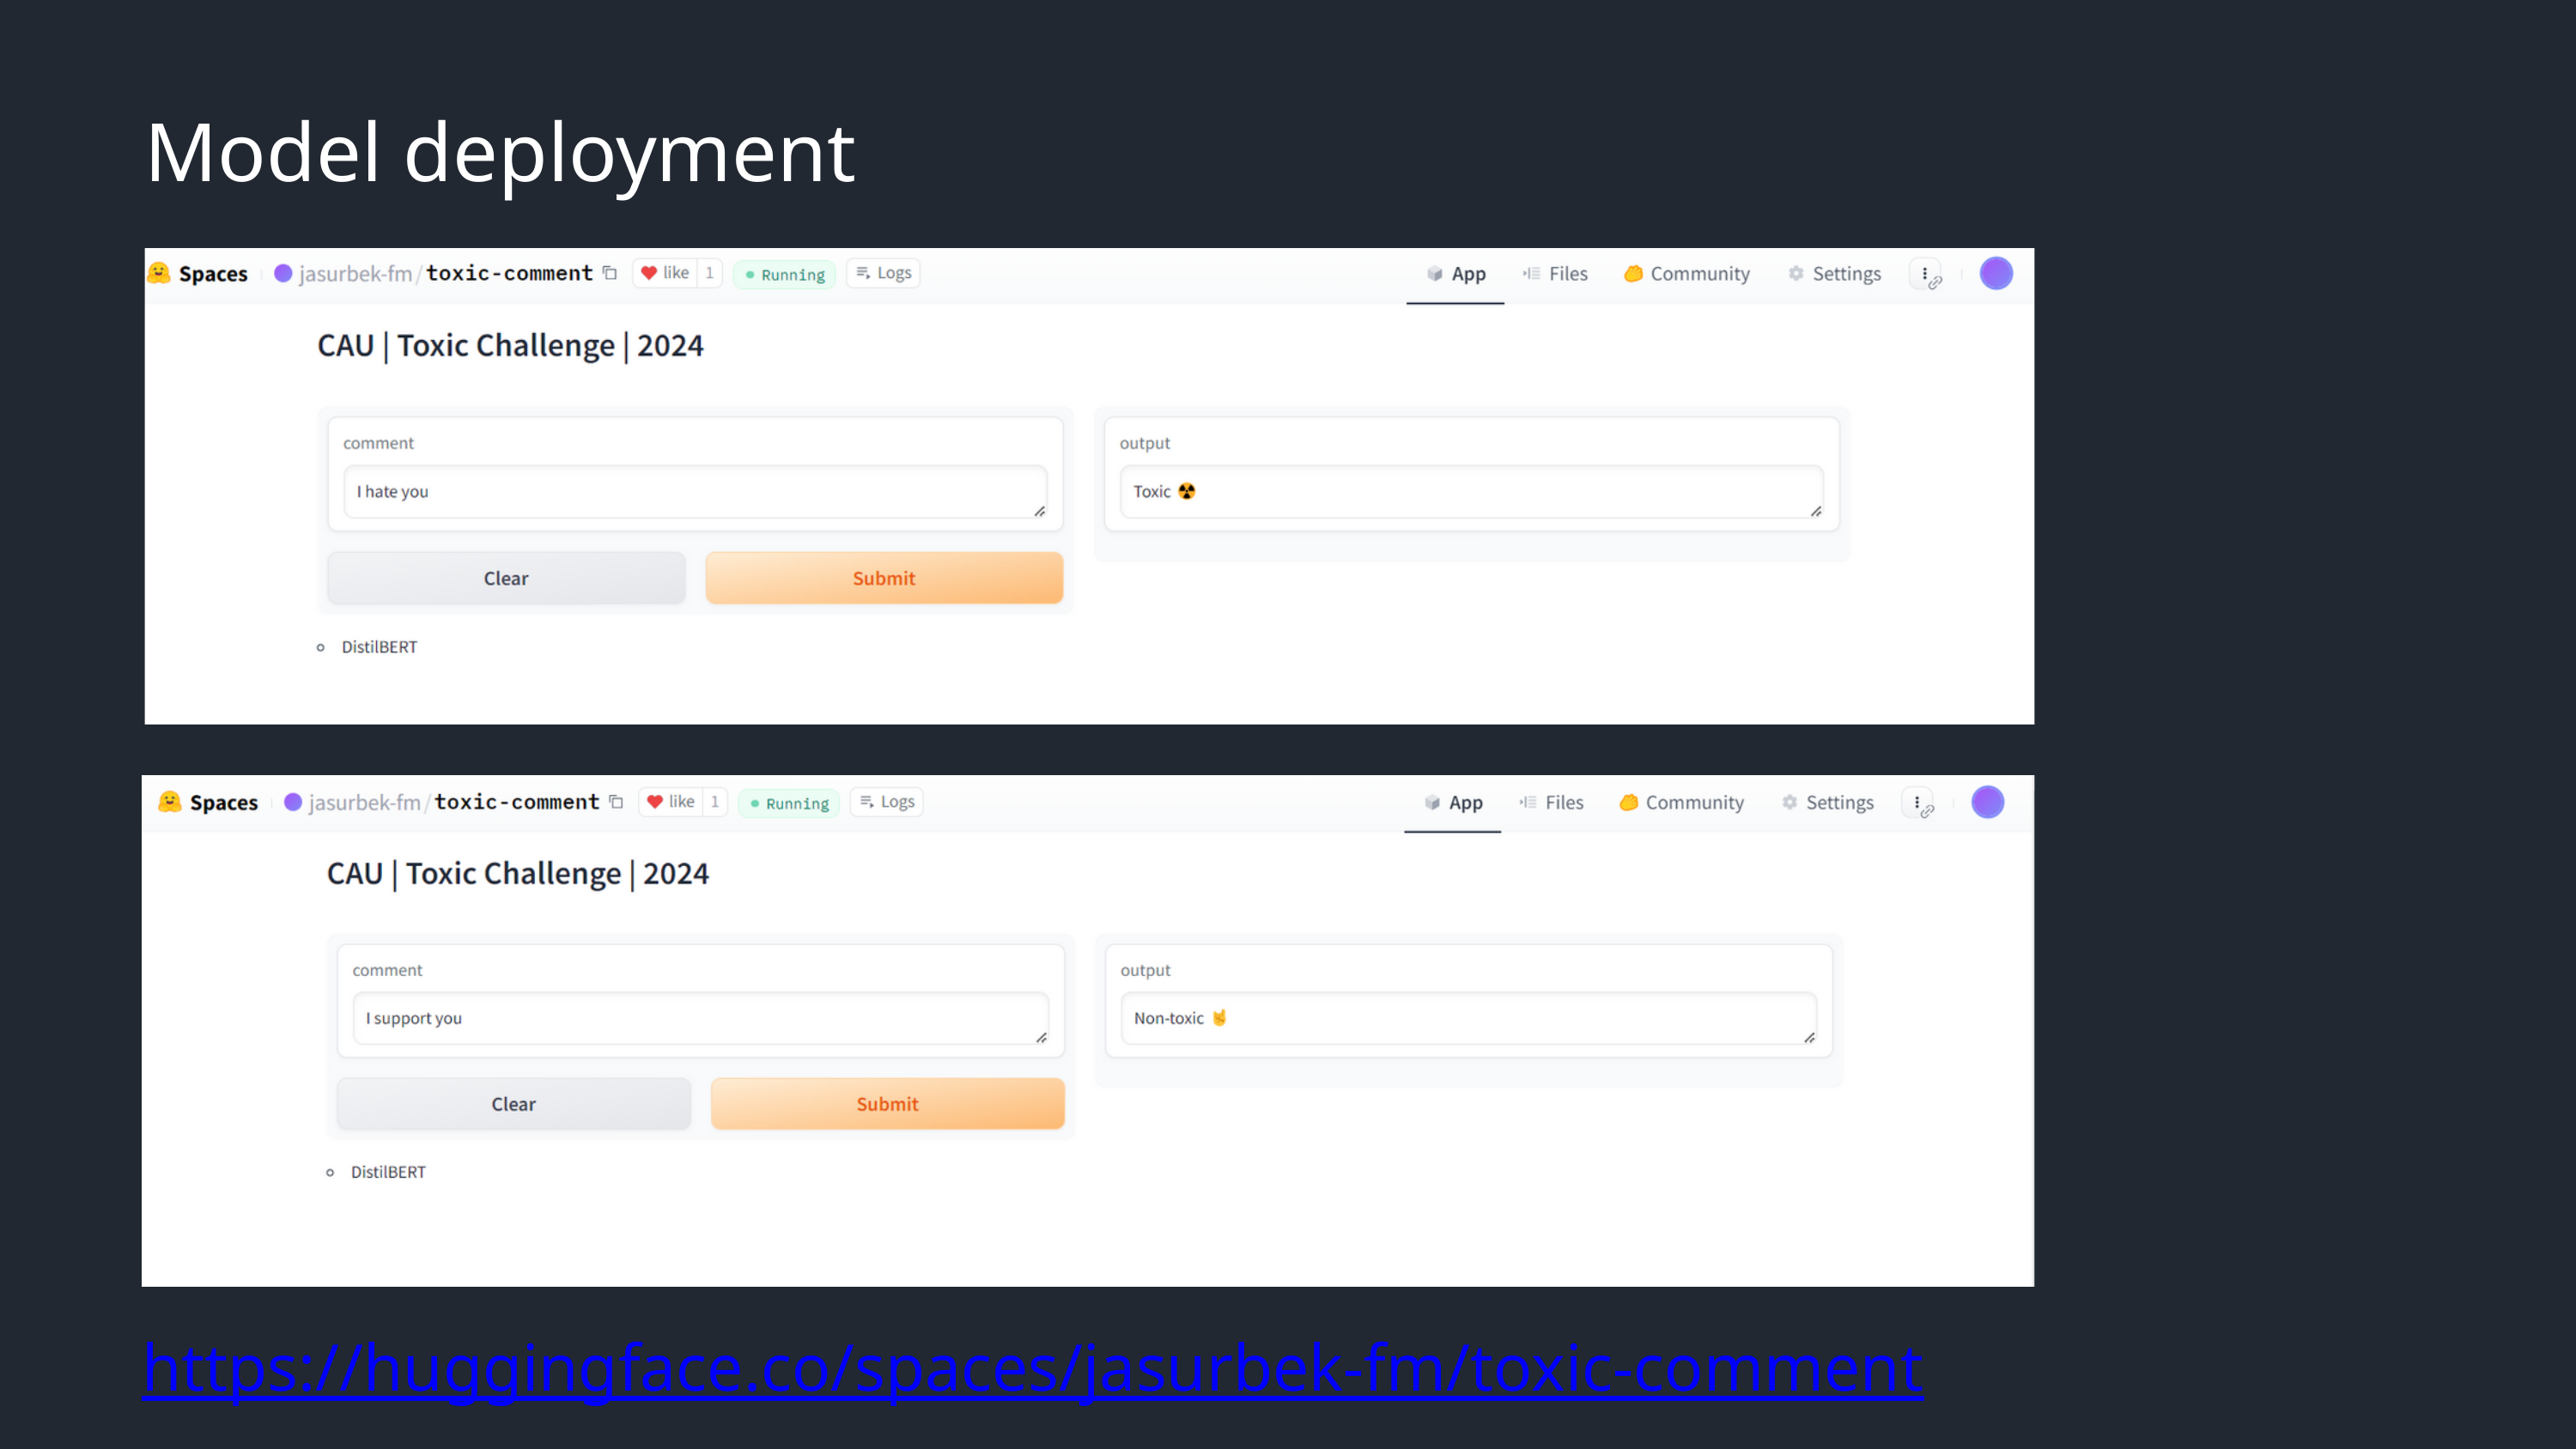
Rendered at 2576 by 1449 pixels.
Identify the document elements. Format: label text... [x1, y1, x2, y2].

text_box [142, 775, 2035, 1287]
text_box [144, 248, 2035, 724]
text_box https://huggingface.co/spaces/jasurbek-fm/toxic-comment [142, 1337, 2428, 1415]
text_box Model deployment [144, 100, 1660, 198]
